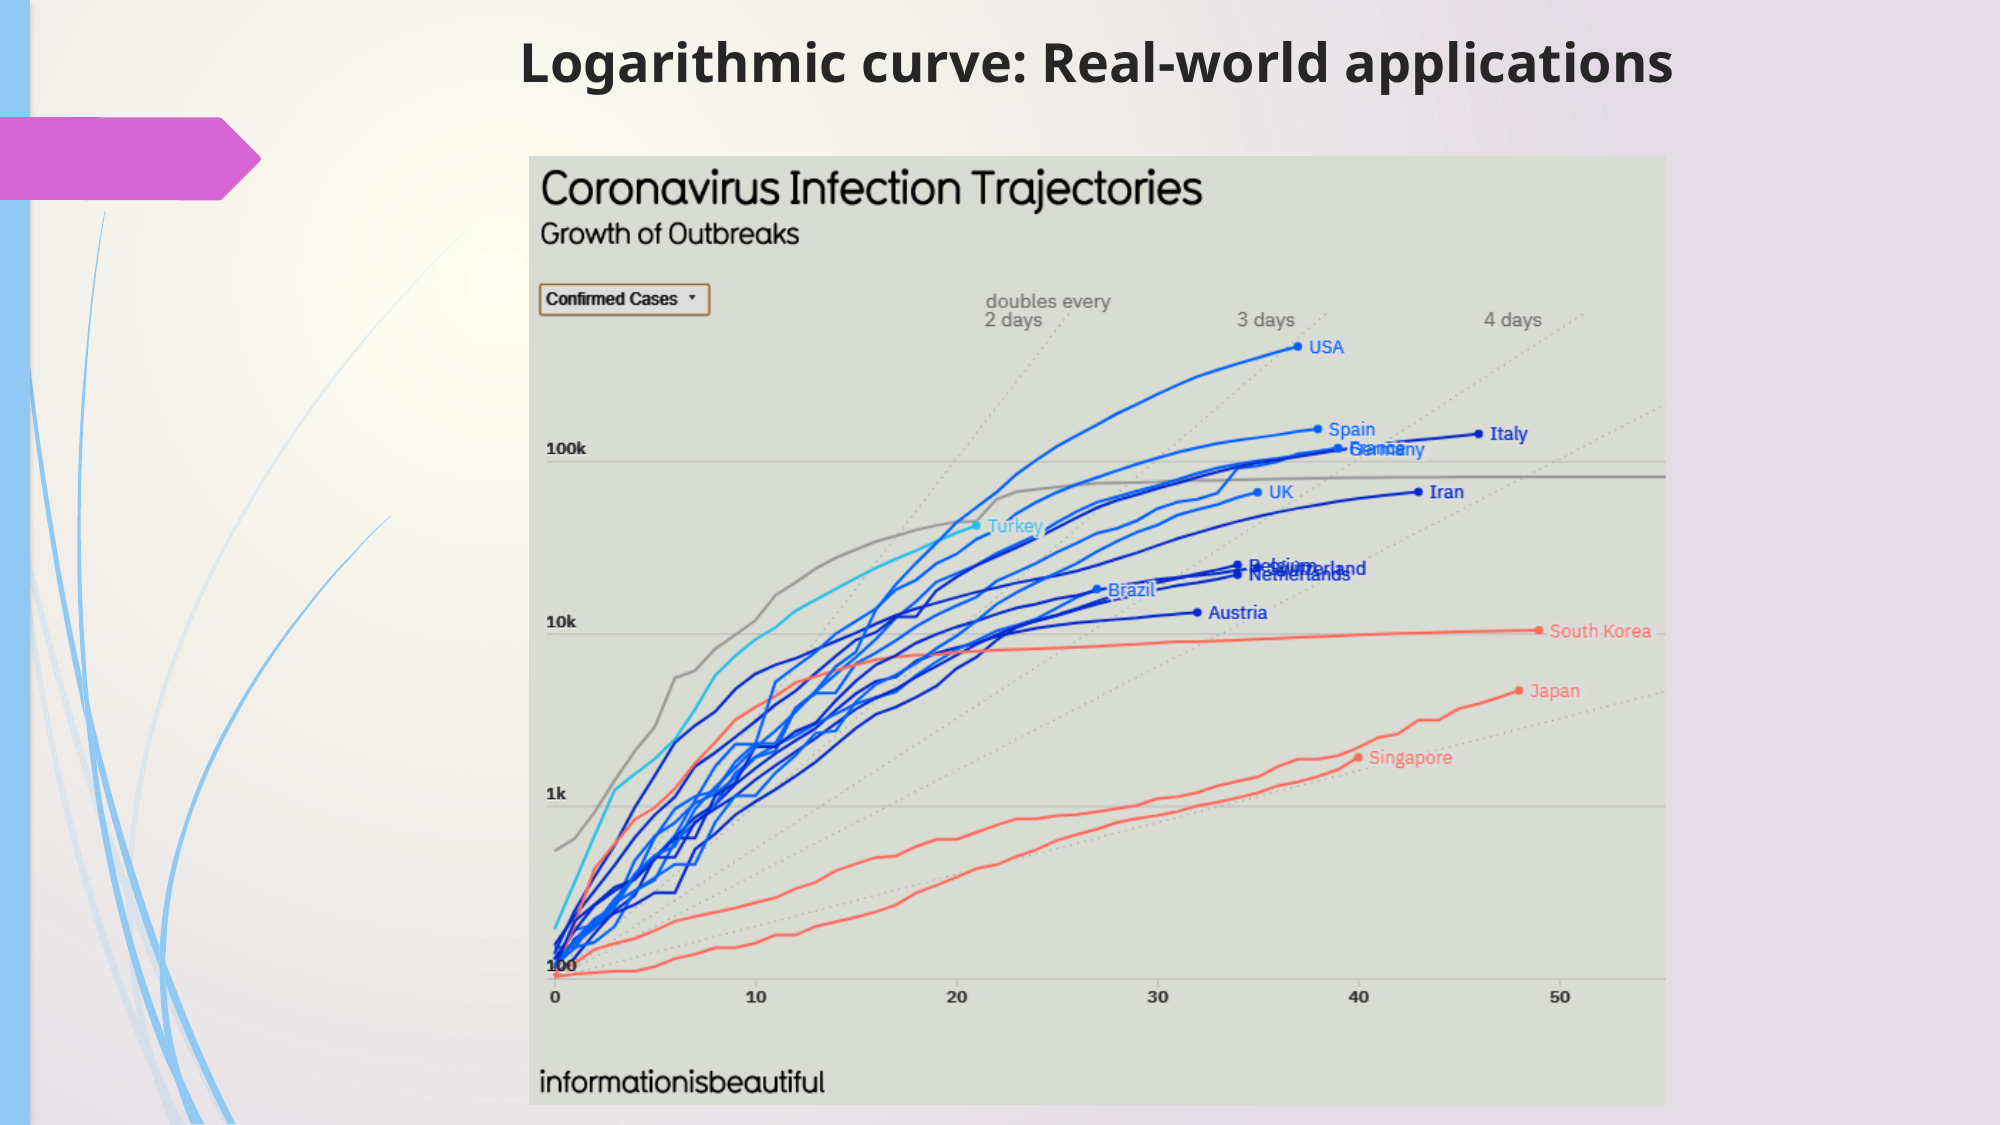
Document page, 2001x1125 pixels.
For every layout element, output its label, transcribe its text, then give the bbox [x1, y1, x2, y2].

title Logarithmic curve: Real-world applications [366, 20, 1829, 231]
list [529, 155, 1666, 1105]
